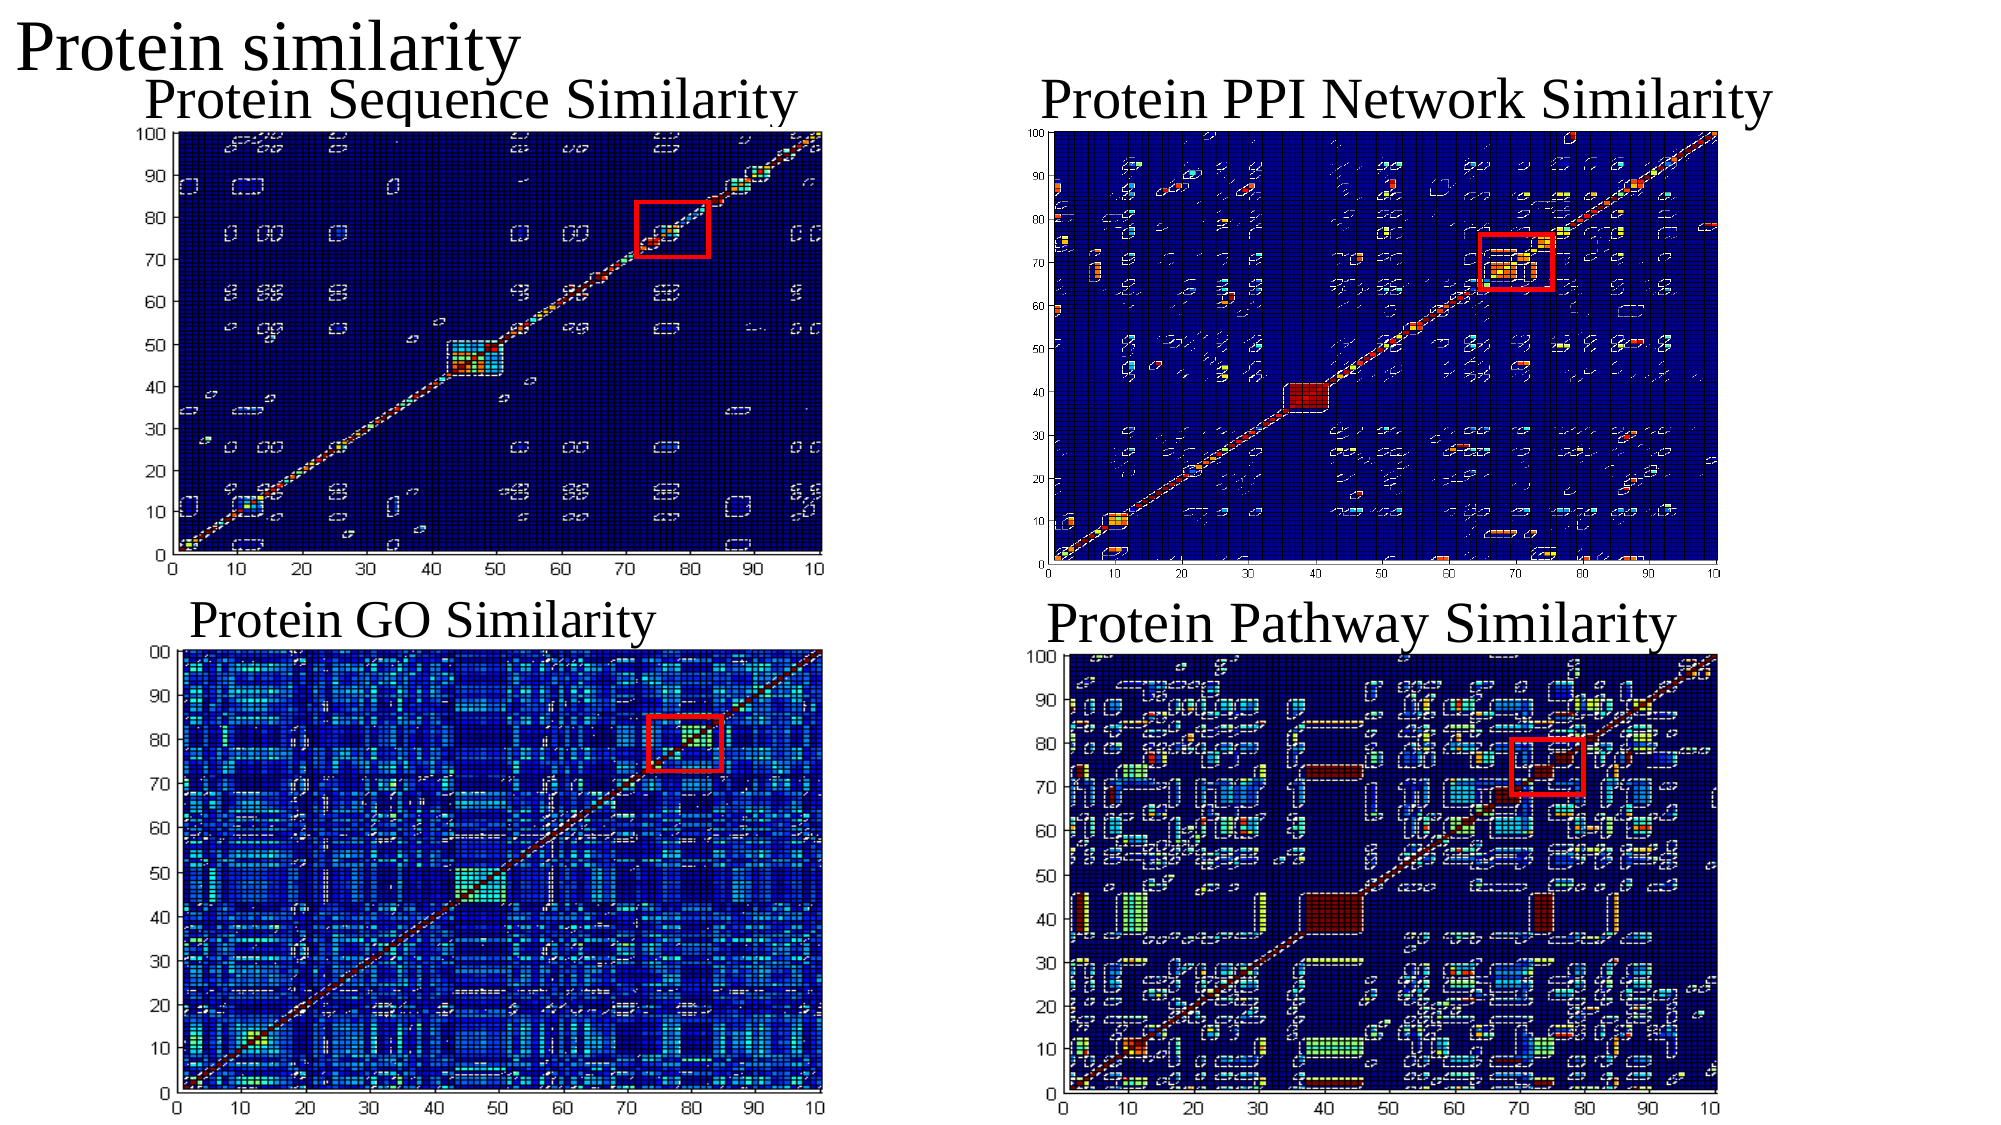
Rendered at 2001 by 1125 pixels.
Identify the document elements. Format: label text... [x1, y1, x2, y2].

list Protein PPI Network Similarity [1024, 60, 1835, 149]
picture [1024, 644, 1720, 1118]
picture [1024, 127, 1720, 585]
picture [148, 642, 825, 1118]
text_box Protein GO Similarity [161, 584, 972, 657]
picture [131, 127, 825, 585]
title Protein similarity [0, 0, 1650, 94]
text_box Protein Pathway Similarity [1005, 585, 1873, 707]
list Protein Sequence Similarity [114, 60, 925, 182]
